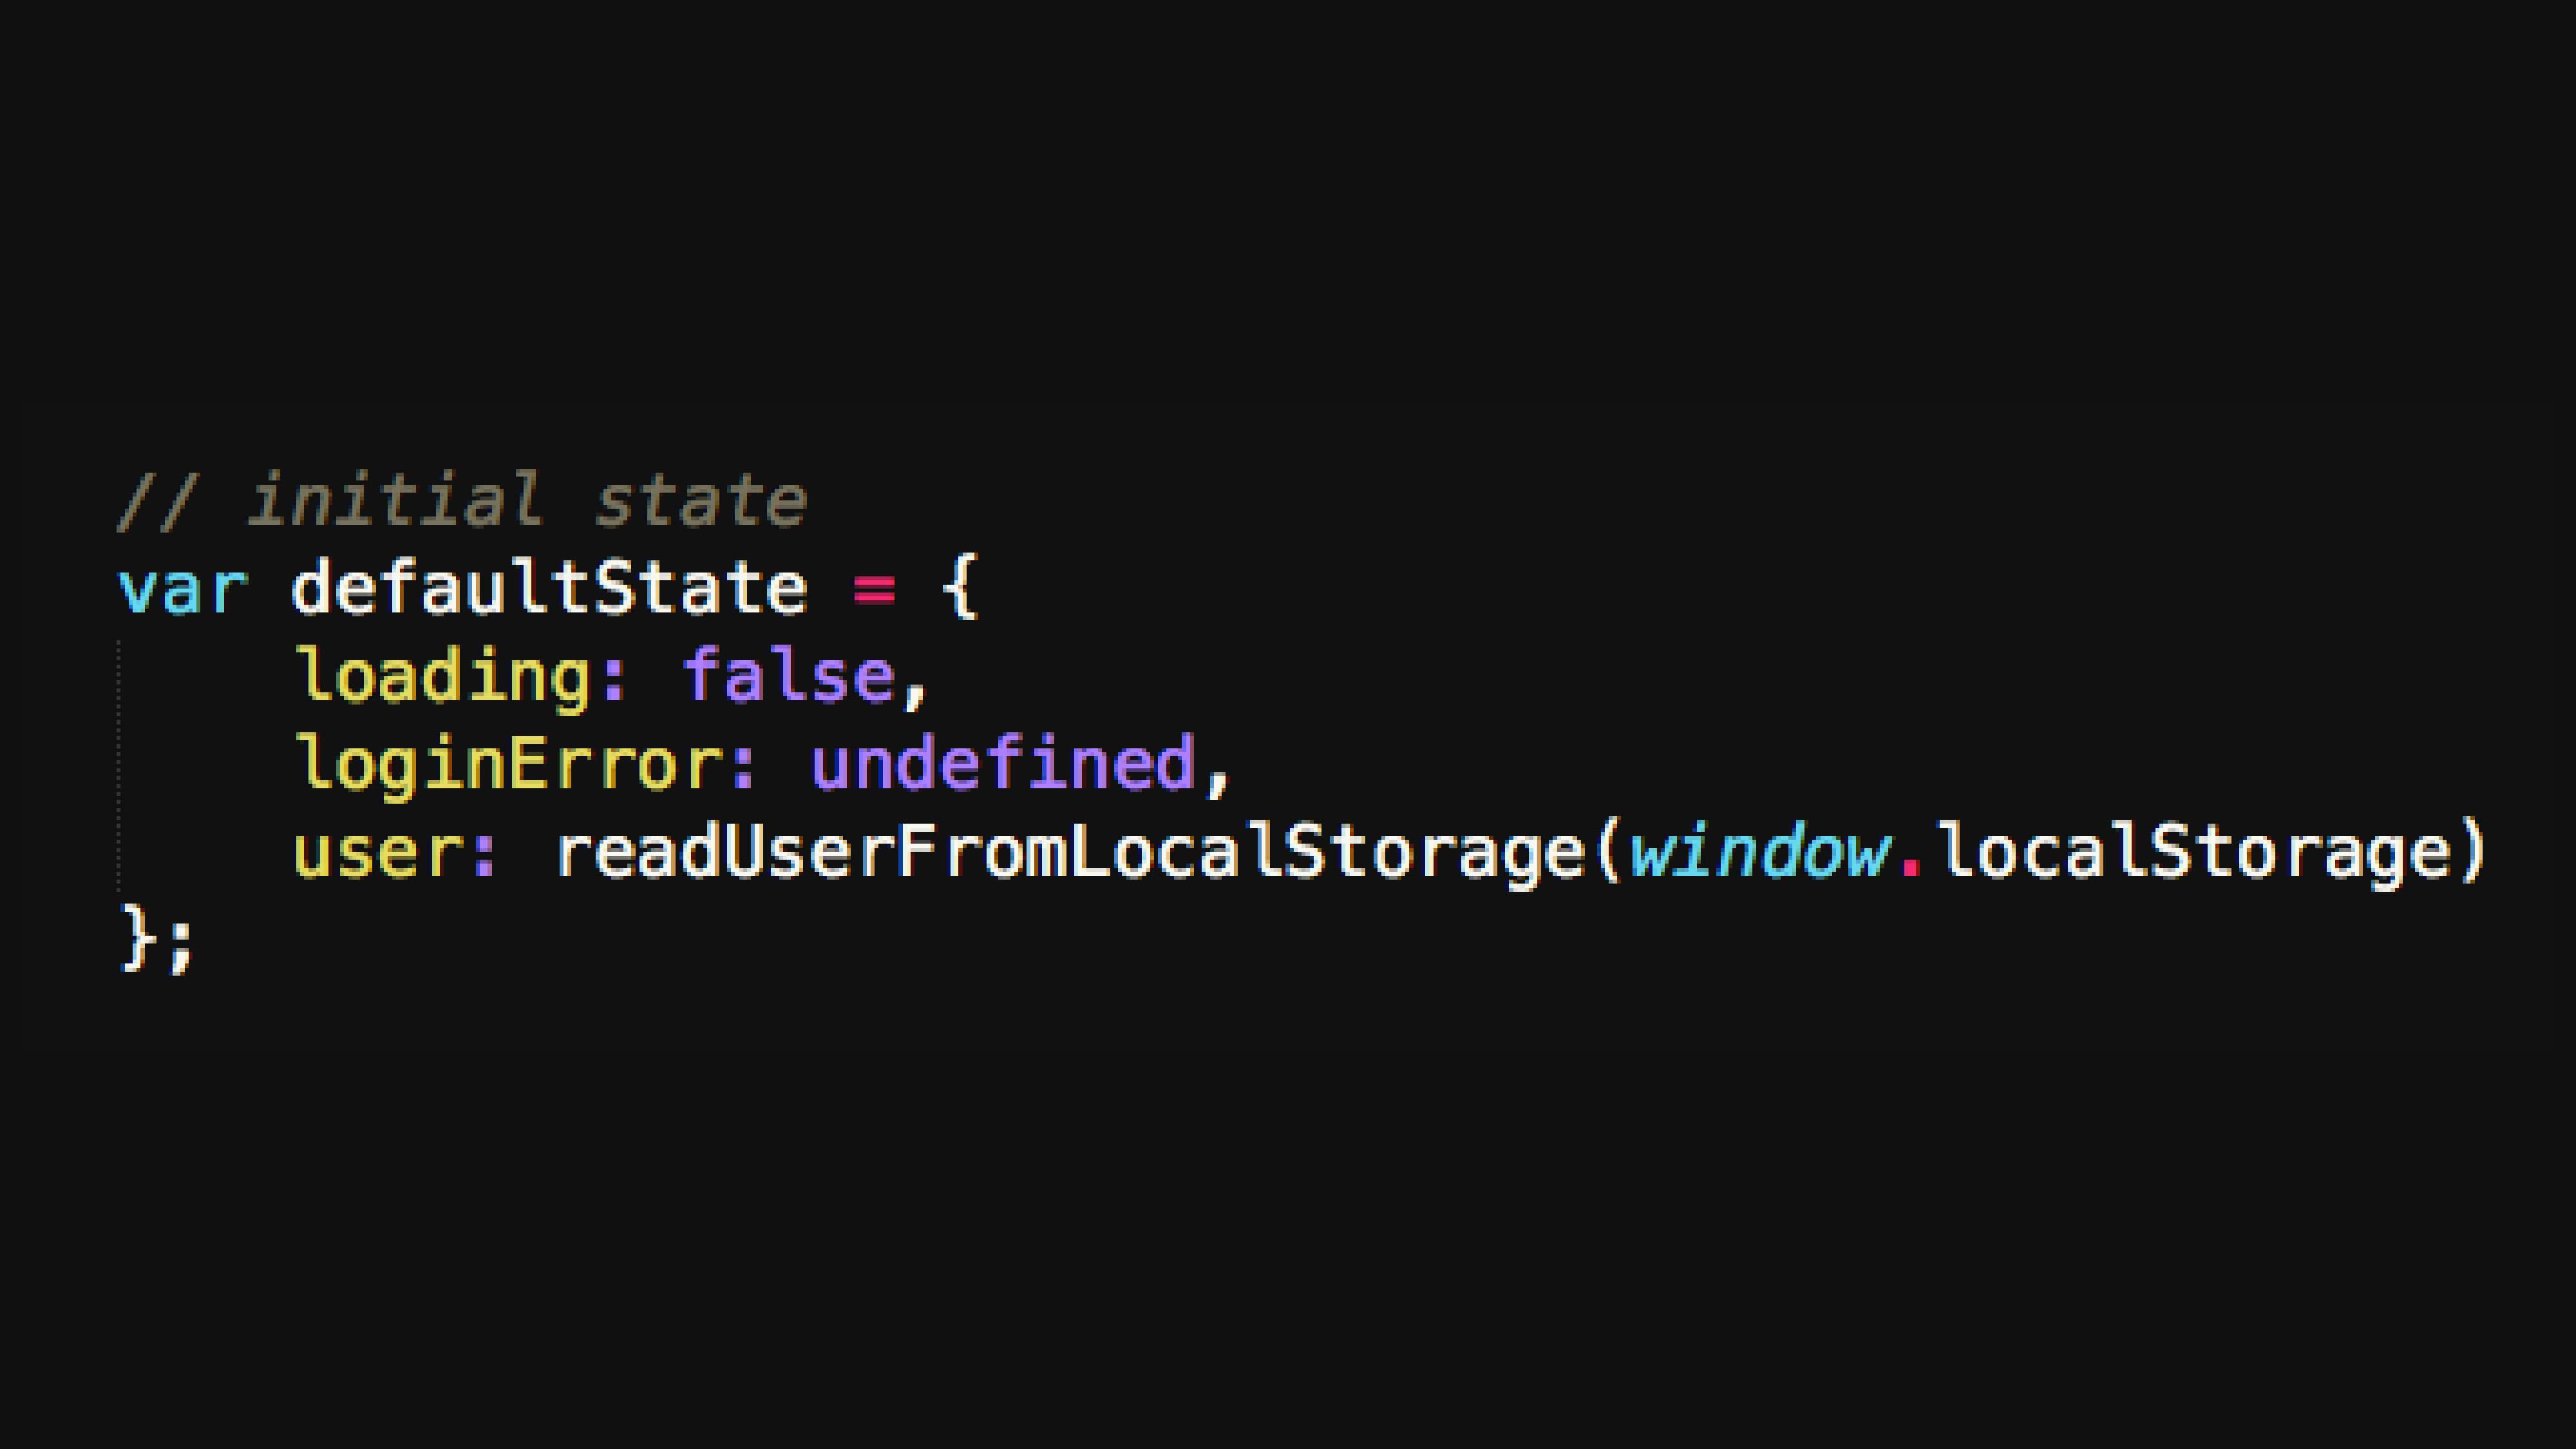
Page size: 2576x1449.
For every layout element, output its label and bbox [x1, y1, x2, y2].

picture [21, 401, 2555, 1048]
